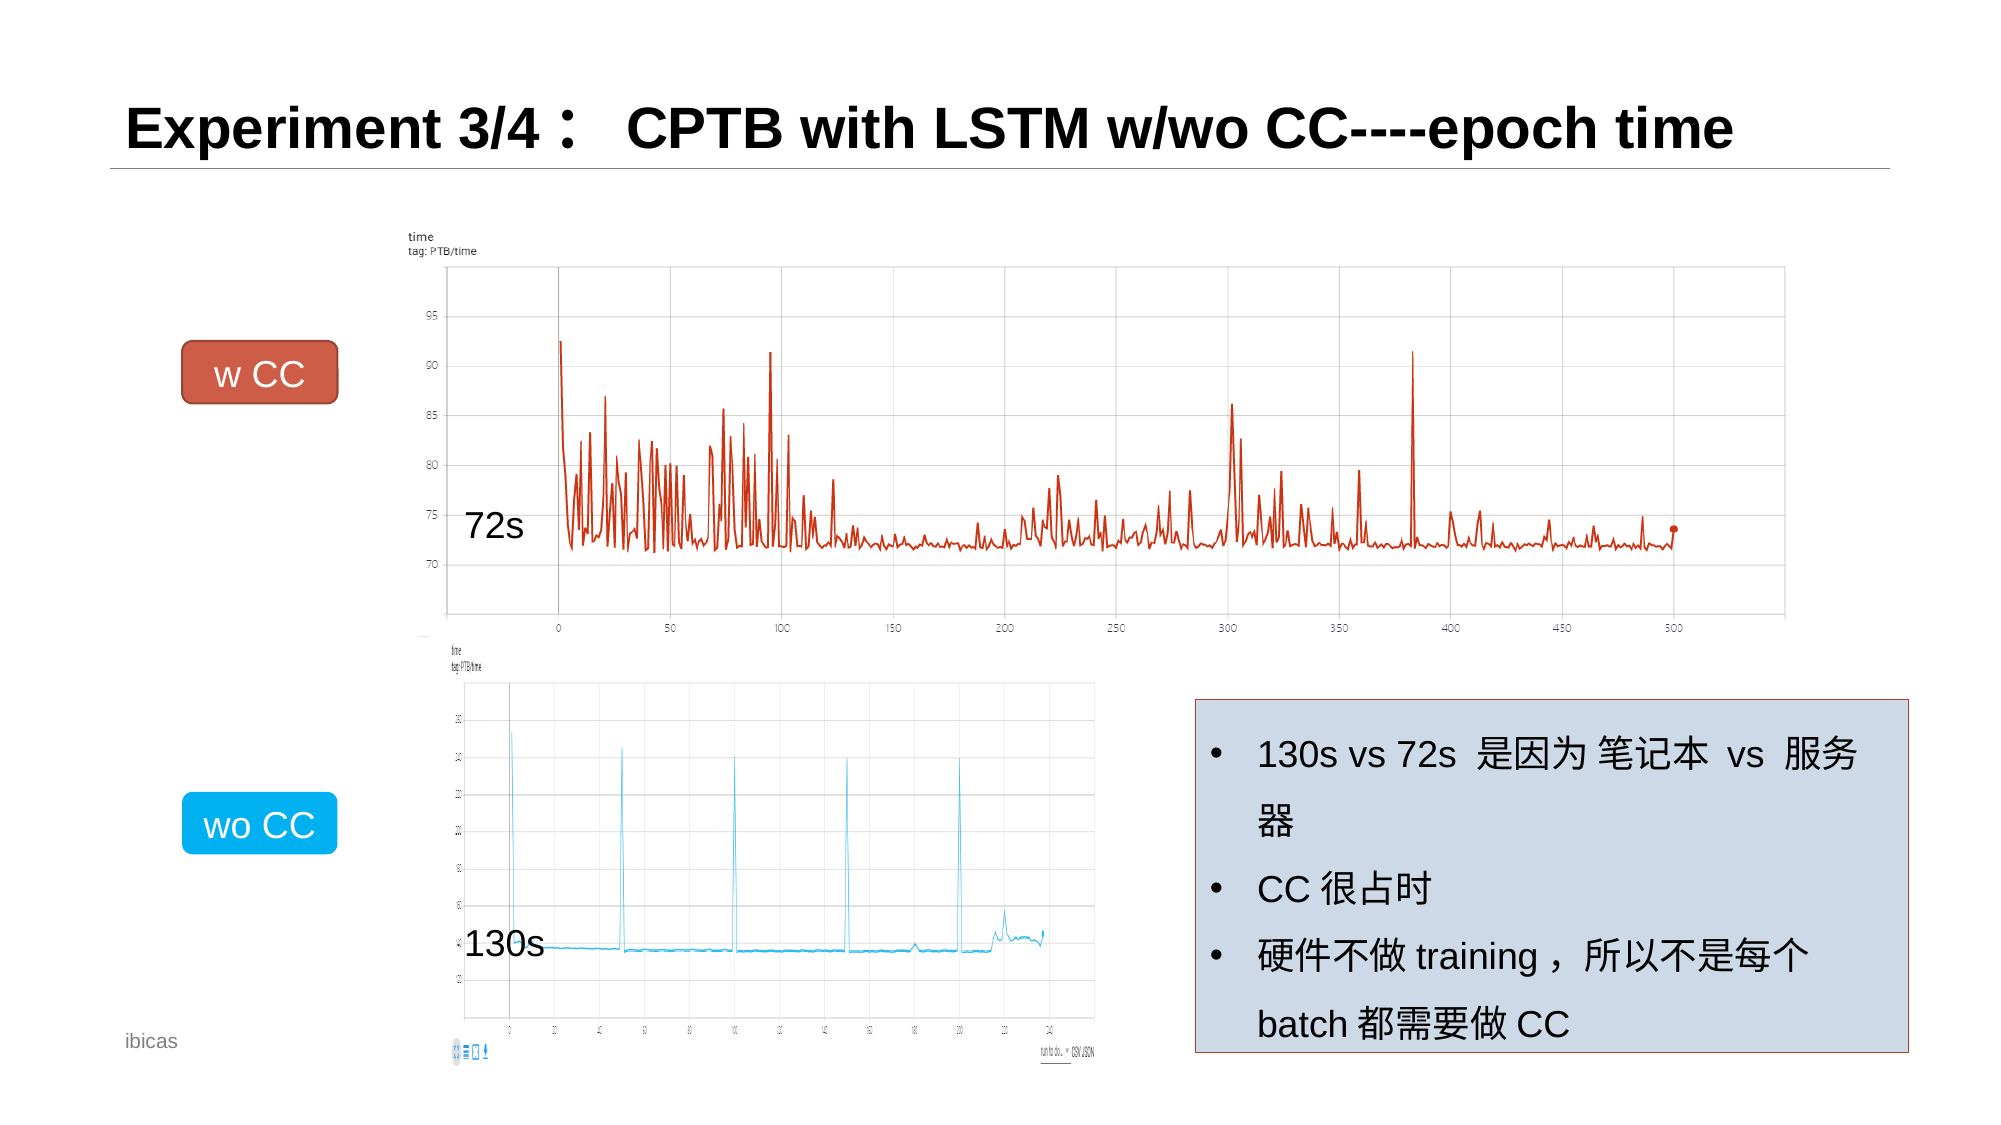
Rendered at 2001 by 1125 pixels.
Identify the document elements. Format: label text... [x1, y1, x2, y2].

slide_number 5 [1412, 1053, 1890, 1058]
text_box 130s vs 72s 是因为 笔记本 vs 服务器 CC很占时 硬件不做training，所以不是每个batch都需要做CC [1195, 699, 1909, 1053]
picture [449, 640, 1098, 1069]
title Experiment 3/4：CPTB with LSTM w/wo CC----epoch time [109, 0, 1890, 169]
text_box w CC [181, 339, 339, 405]
footer ibicas [109, 1023, 449, 1058]
text_box wo CC [181, 790, 339, 856]
picture [397, 225, 1794, 637]
